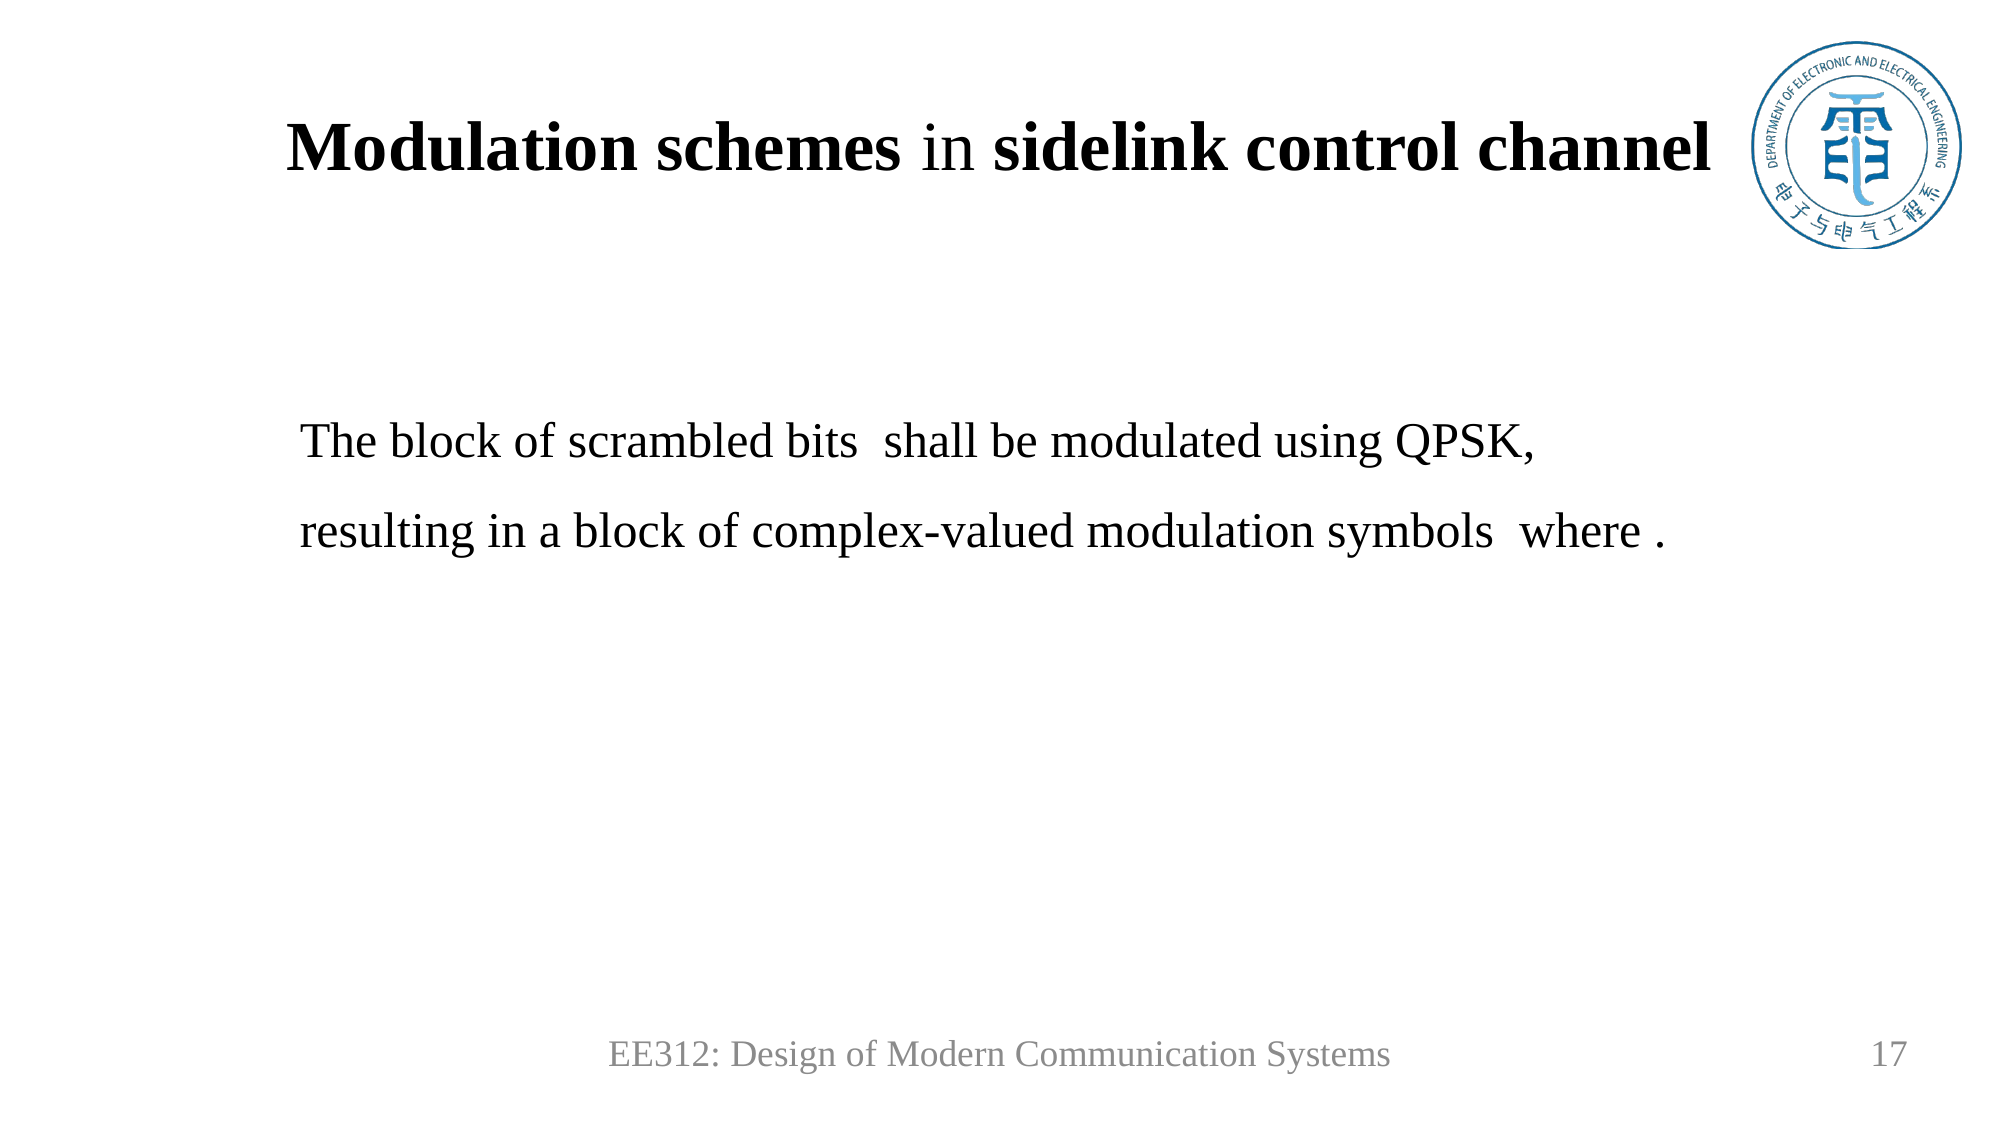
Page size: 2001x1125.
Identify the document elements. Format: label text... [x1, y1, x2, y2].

slide_number 17 [1577, 1023, 1923, 1080]
picture [1749, 36, 1963, 249]
footer EE312: Design of Modern Communication Systems [554, 1023, 1446, 1080]
text_box Modulation schemes in sidelink control channel [125, 92, 1749, 193]
